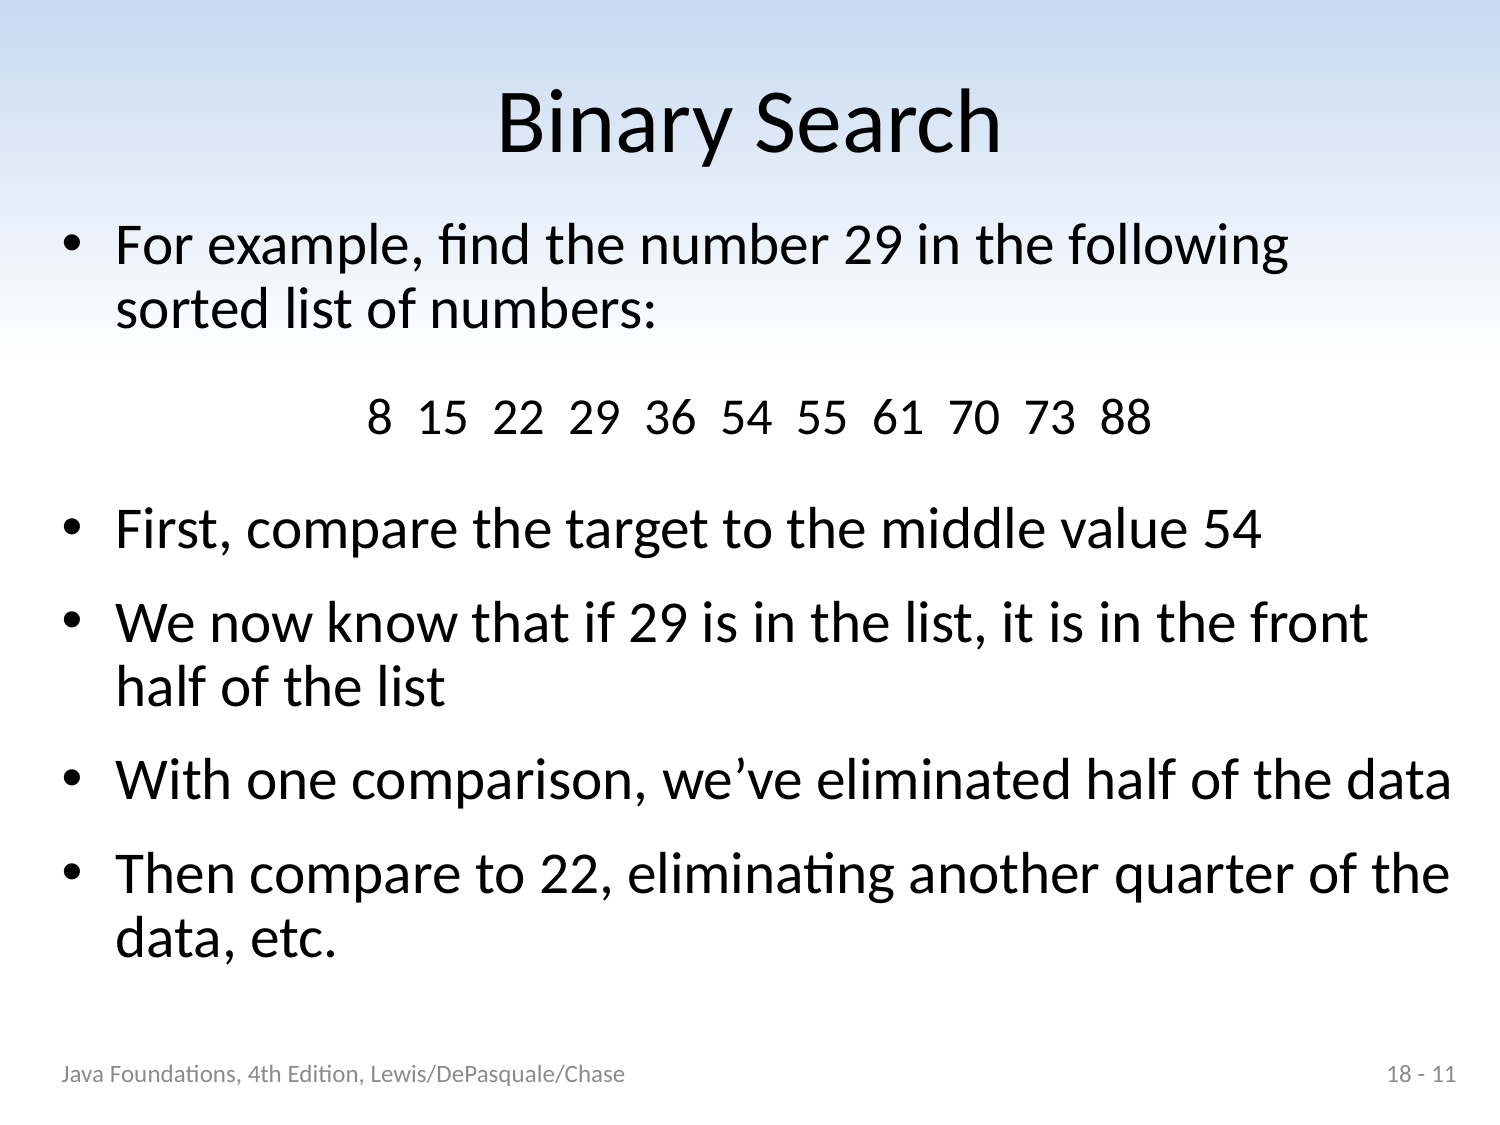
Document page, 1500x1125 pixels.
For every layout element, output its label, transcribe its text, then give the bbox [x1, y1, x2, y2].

title Binary Search [28, 45, 1473, 186]
slide_number 18 - 11 [1121, 1042, 1472, 1103]
list For example, find the number 29 in the following sorted list of numbers: 8 15 22 29 36 54 55 61 70 73 88 First, compare the target to the middle value 54 We now know that if 29 is in the list, it is in the front half of the list With one comparison, we’ve eliminated half of the data Then compare to 22, eliminating another quarter of the data, etc. [46, 205, 1473, 1043]
footer Java Foundations, 4th Edition, Lewis/DePasquale/Chase [46, 1042, 1121, 1103]
